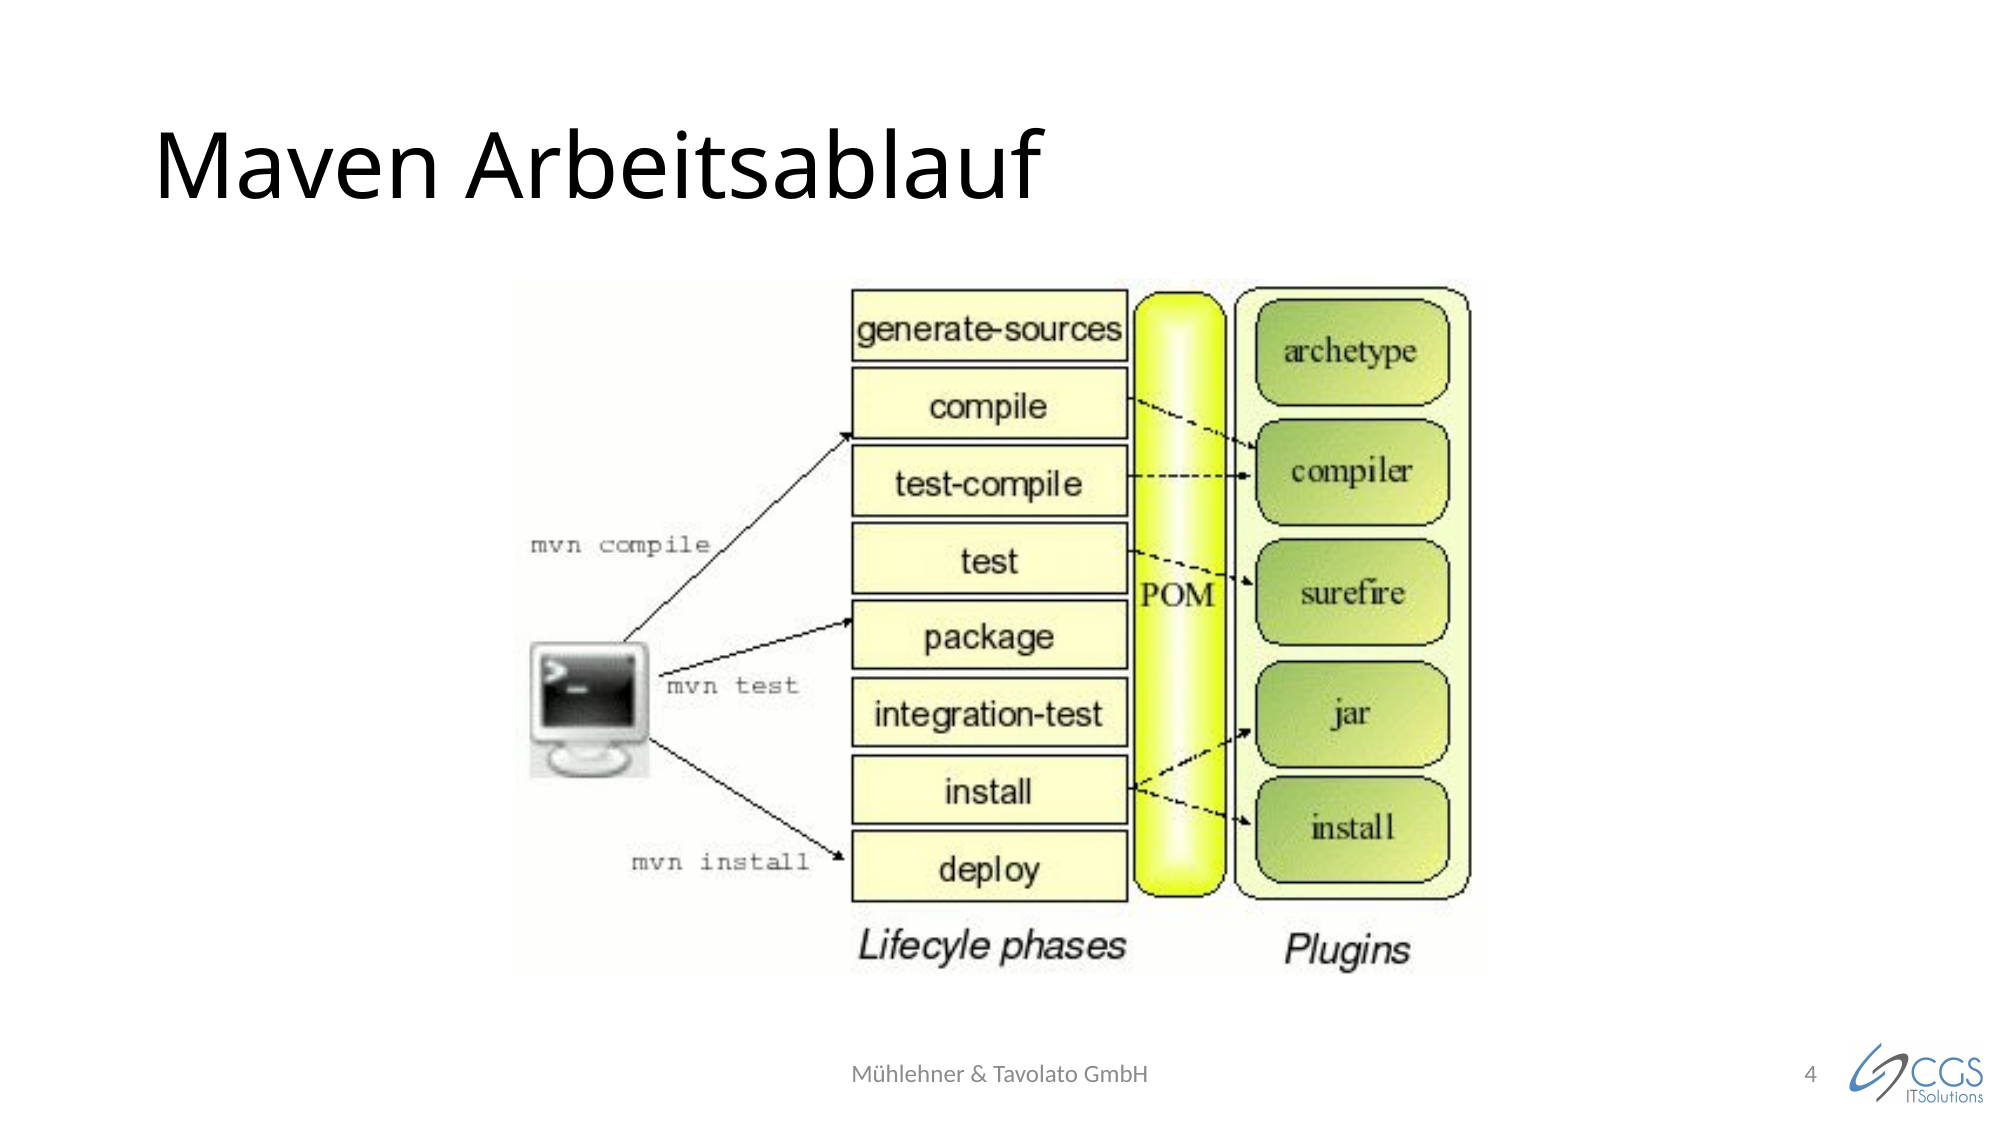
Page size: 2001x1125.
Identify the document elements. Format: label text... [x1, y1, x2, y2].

slide_number 4 [1412, 1042, 1833, 1103]
title Maven Arbeitsablauf [137, 59, 1863, 278]
picture [1849, 1042, 1983, 1103]
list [514, 278, 1486, 976]
footer Mühlehner & Tavolato GmbH [662, 1042, 1338, 1103]
